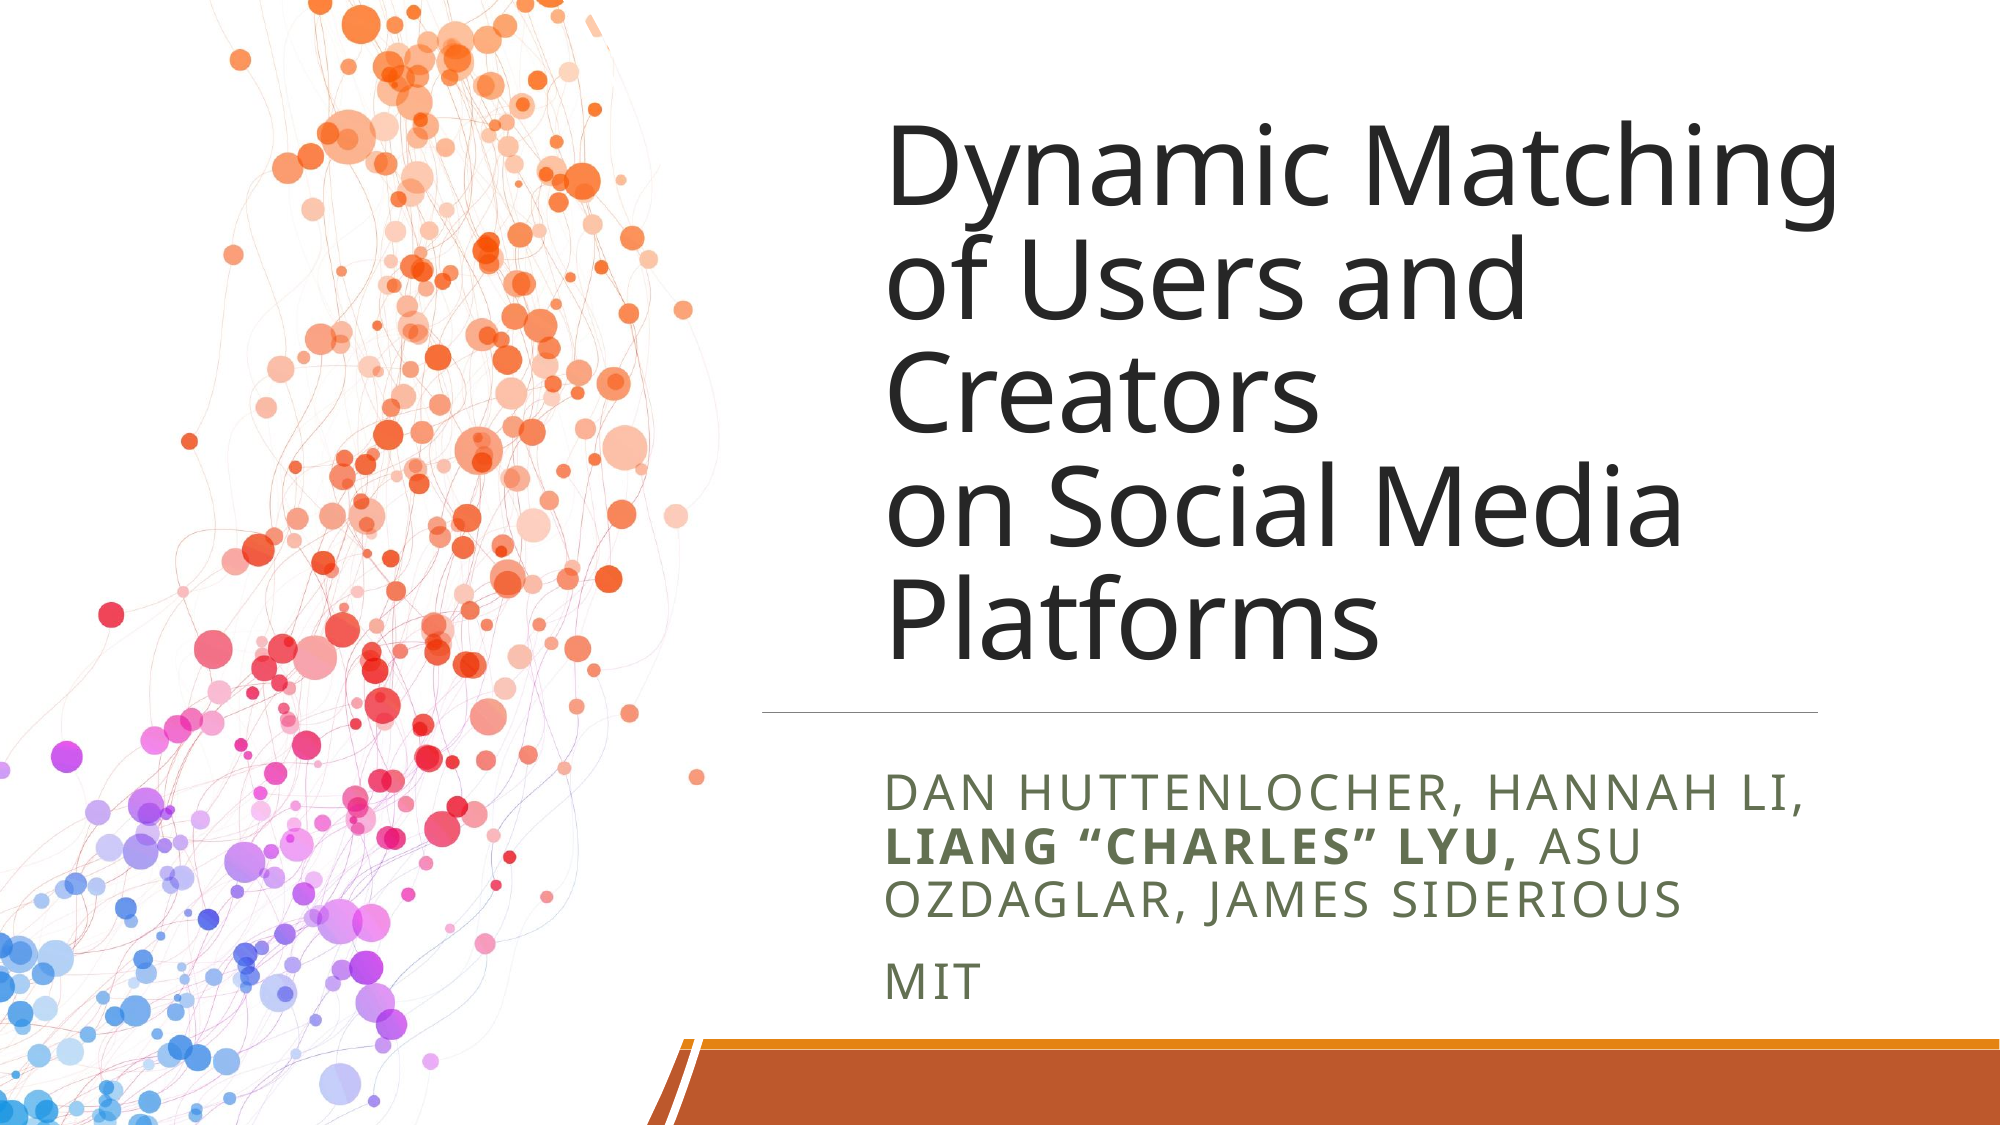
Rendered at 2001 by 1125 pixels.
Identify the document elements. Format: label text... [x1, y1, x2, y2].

subtitle Dan Huttenlocher, Hannah Li, Liang “Charles” Lyu, Asu Ozdaglar, James Siderious MIT [869, 760, 1895, 1019]
picture [0, 0, 765, 1125]
title Dynamic Matching of Users and Creators on Social Media Platforms [869, 104, 1895, 690]
